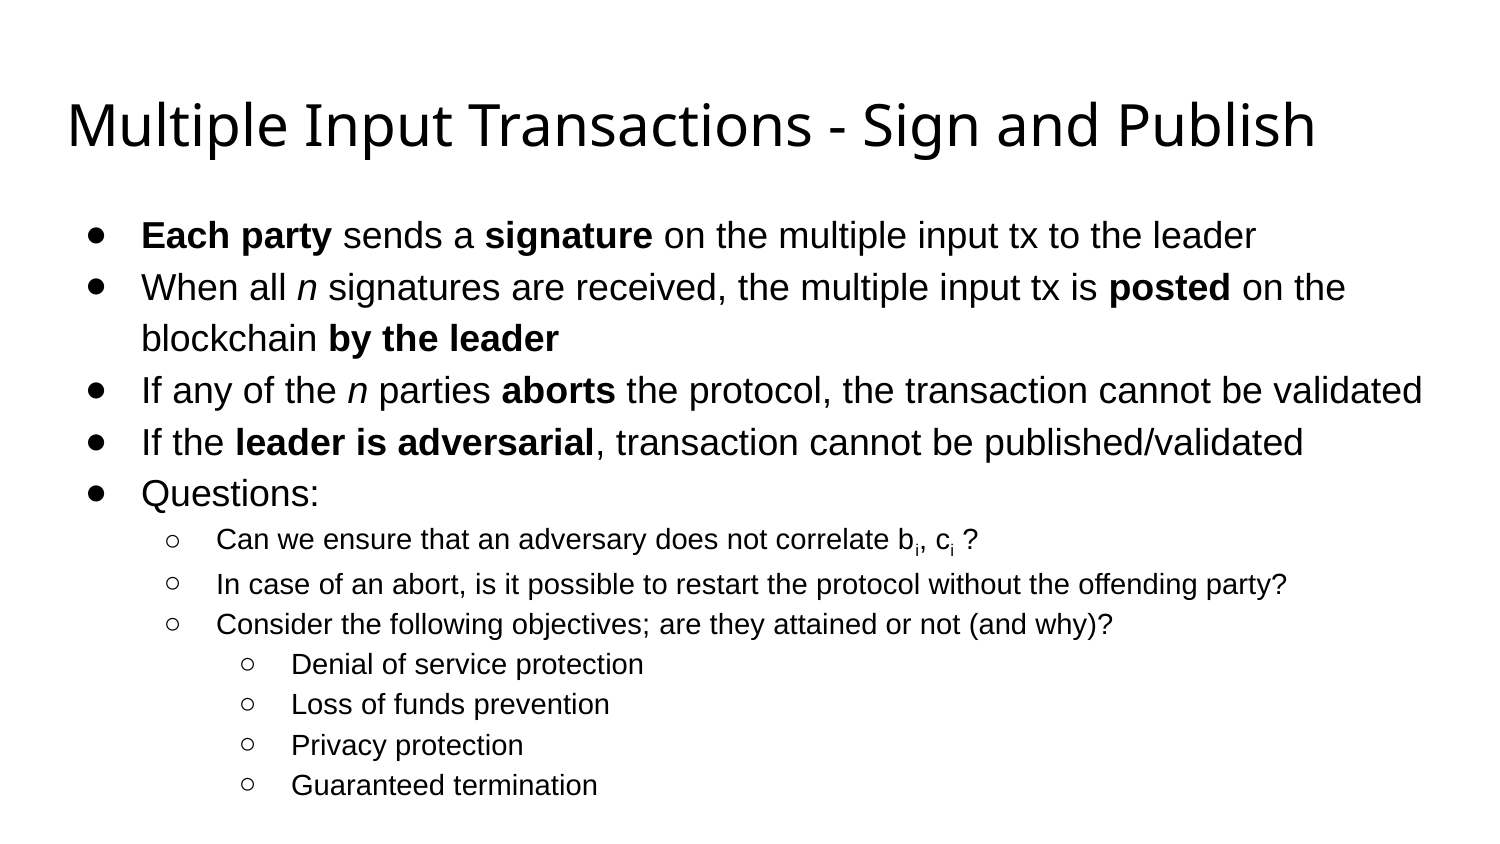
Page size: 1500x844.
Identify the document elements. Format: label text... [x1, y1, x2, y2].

list Each party sends a signature on the multiple input tx to the leader When all n signatures are received, the multiple input tx is posted on the blockchain by the leader If any of the n parties aborts the protocol, the transaction cannot be validated If the leader is adversarial, transaction cannot be published/validated Questions: Can we ensure that an adversary does not correlate bi, ci ? In case of an abort, is it possible to restart the protocol without the offending party? Consider the following objectives; are they attained or not (and why)? Denial of service protection Loss of funds prevention Privacy protection Guaranteed termination [51, 189, 1449, 750]
title Multiple Input Transactions - Sign and Publish [51, 72, 1449, 167]
